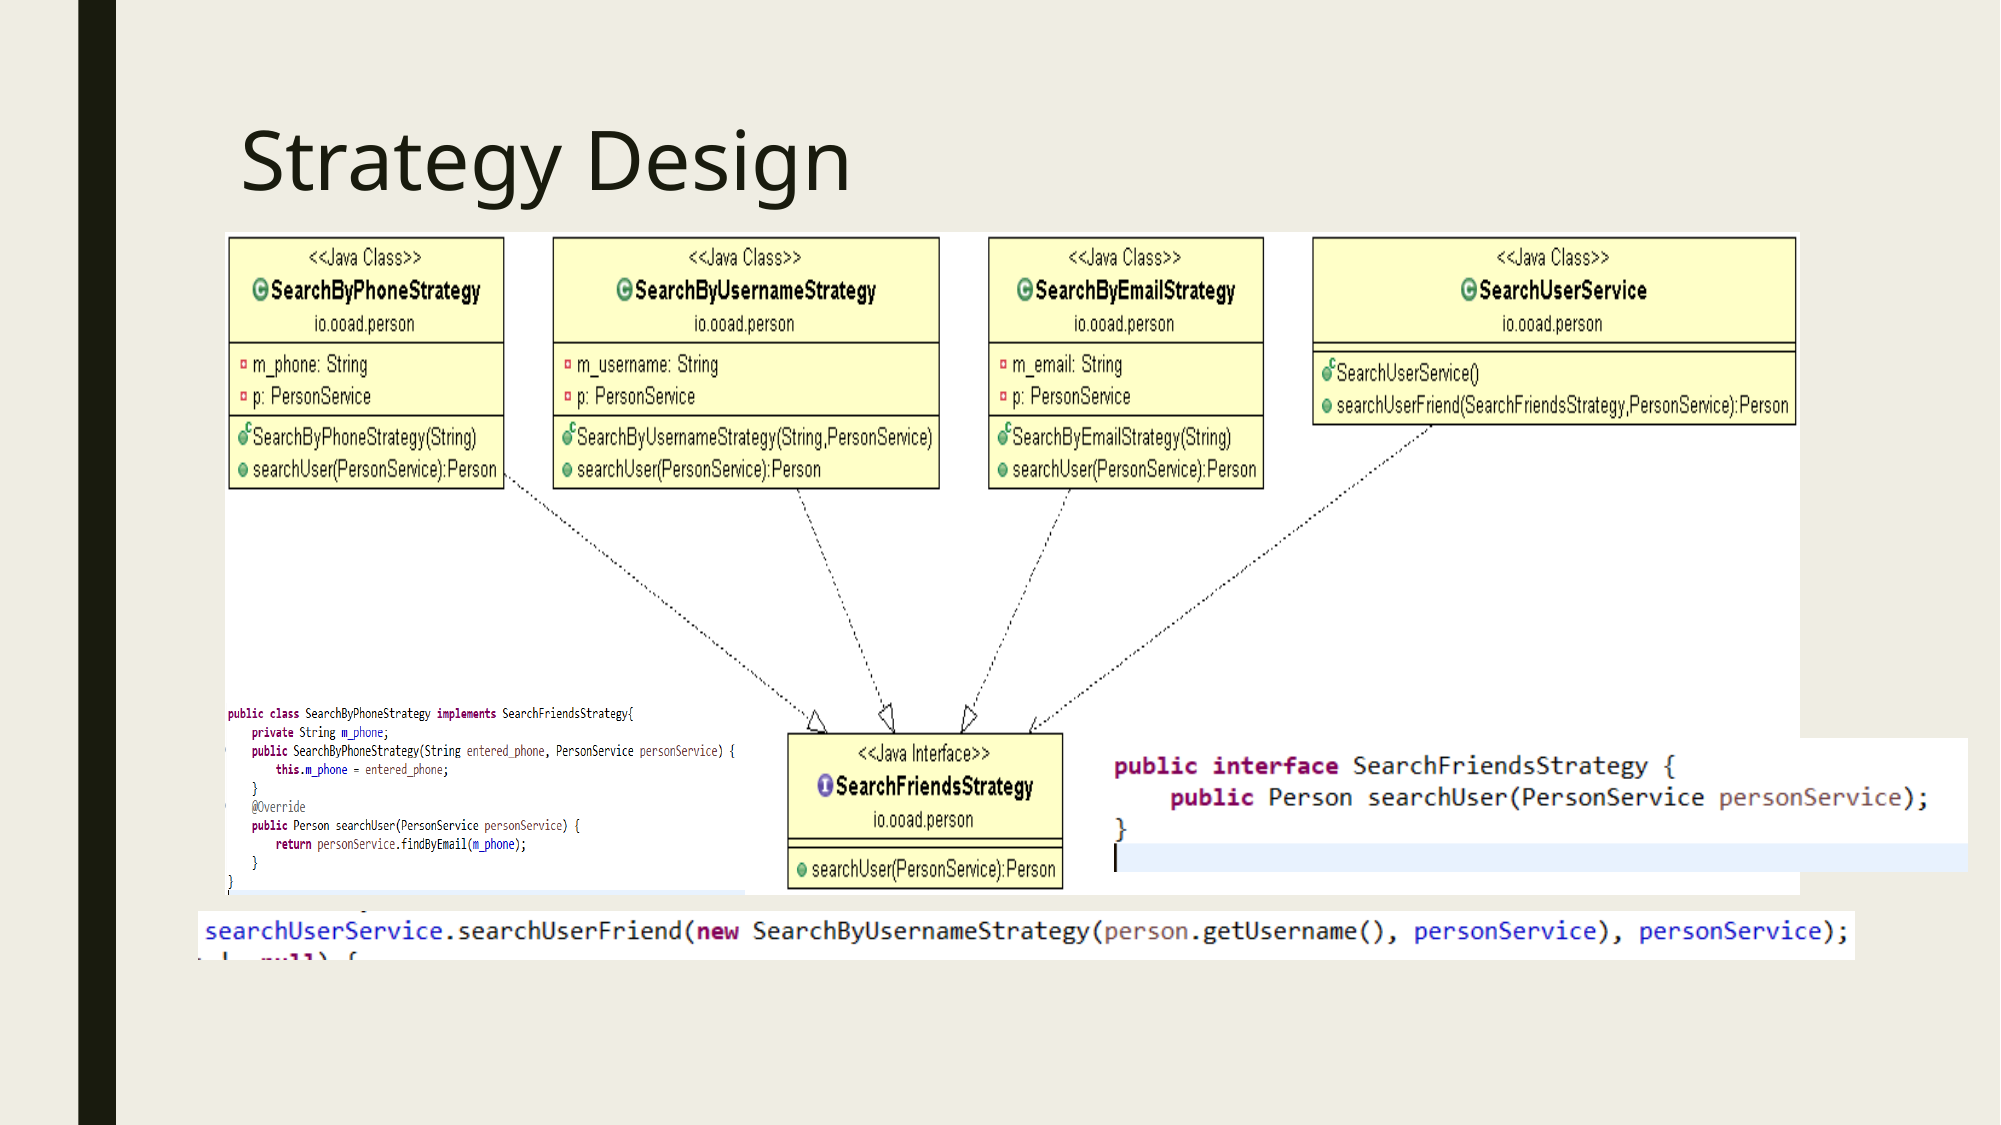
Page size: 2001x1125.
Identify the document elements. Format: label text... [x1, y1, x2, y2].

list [224, 232, 1800, 895]
picture [224, 703, 745, 895]
title Strategy Design [225, 112, 1800, 216]
picture [198, 911, 1855, 960]
picture [1113, 738, 1968, 872]
